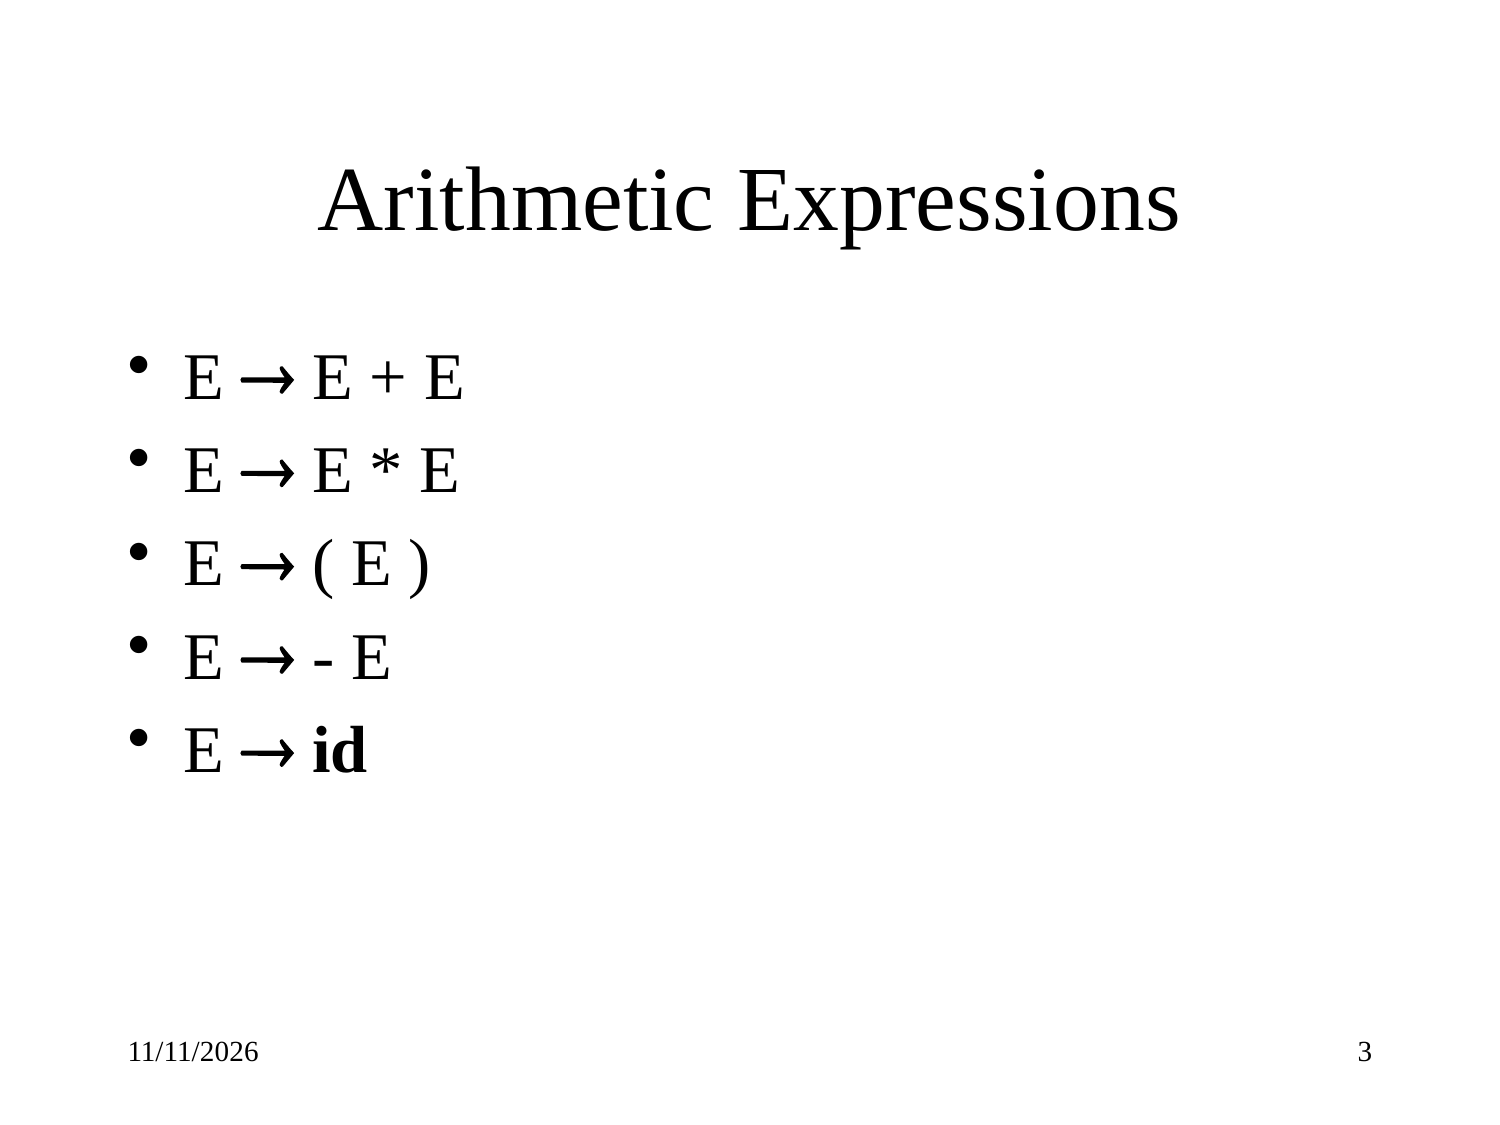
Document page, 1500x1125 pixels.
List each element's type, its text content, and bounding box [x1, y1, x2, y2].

slide_number 3 [1074, 1025, 1388, 1100]
title Arithmetic Expressions [112, 99, 1388, 288]
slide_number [112, 1025, 425, 1100]
list E  E + E E  E * E E  ( E ) E  - E E  id [112, 324, 1388, 1000]
